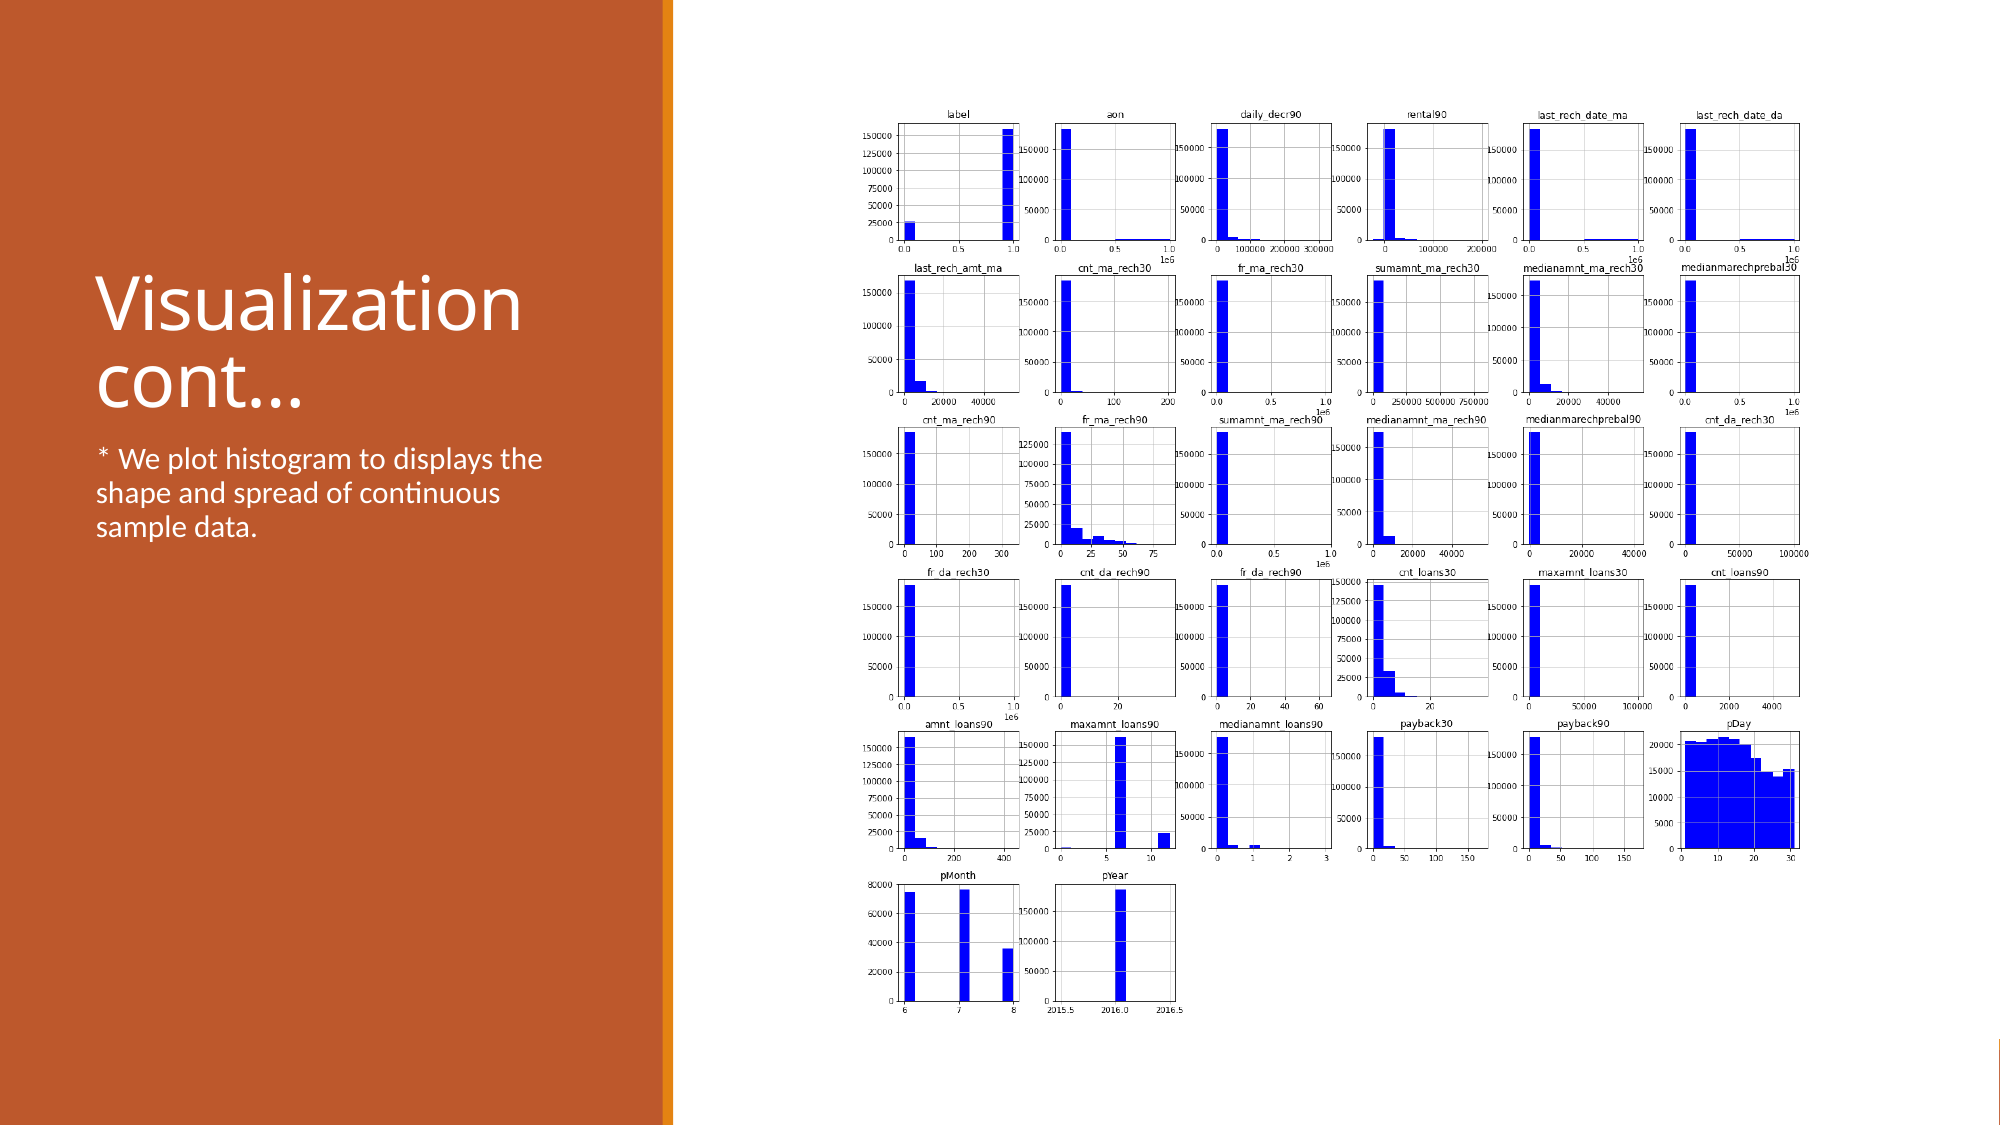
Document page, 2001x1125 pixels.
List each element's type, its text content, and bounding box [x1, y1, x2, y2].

title Visualization cont… [80, 84, 587, 430]
text_box [0, 0, 661, 1125]
text_box [661, 0, 674, 1125]
text_box [674, 0, 2000, 1125]
picture [855, 104, 1815, 1021]
list * We plot histogram to displays the shape and spread of continuous sample data. [80, 435, 587, 983]
